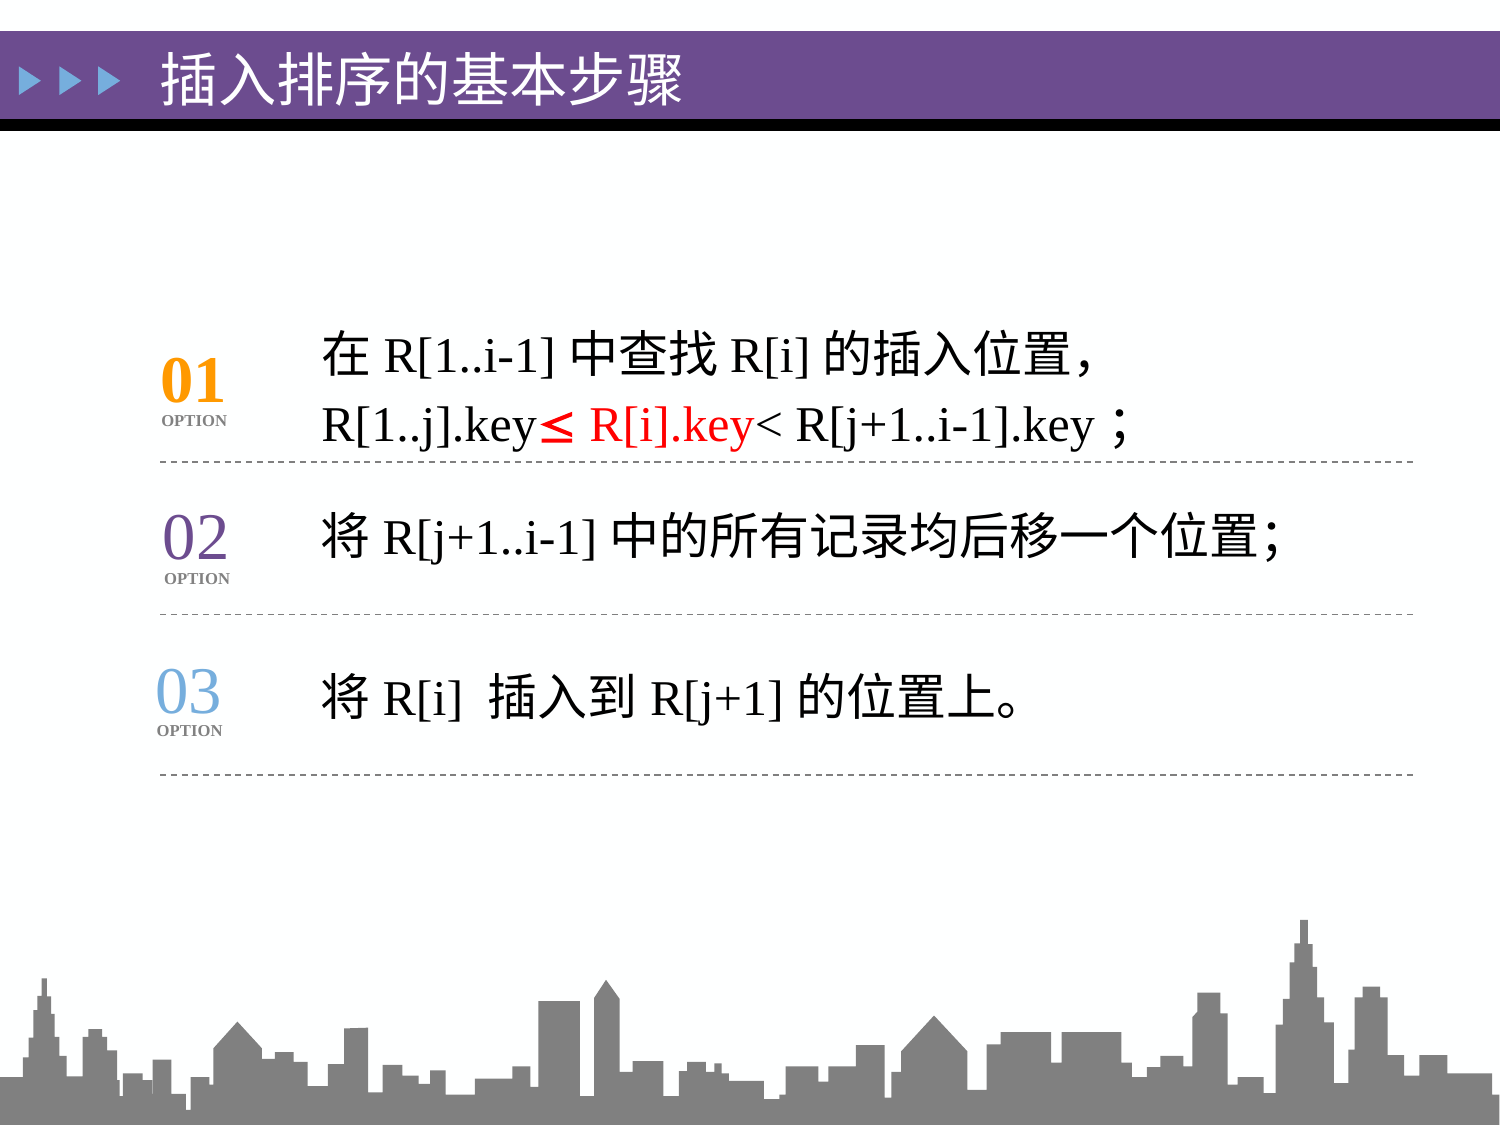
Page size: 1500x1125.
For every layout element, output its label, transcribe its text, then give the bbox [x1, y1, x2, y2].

text_box 将R[i] 插入到R[j+1]的位置上。 [305, 658, 1417, 748]
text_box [145, 334, 244, 439]
text_box 插入排序的基本步骤 [145, 35, 765, 122]
text_box [0, 919, 1500, 1125]
text_box 将R[j+1..i-1]中的所有记录均后移一个位置； [305, 503, 1417, 573]
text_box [141, 645, 239, 749]
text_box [148, 491, 246, 597]
text_box 在R[1..i-1]中查找R[i]的插入位置， R[1..j].key R[i].key< R[j+1..i-1].key； [306, 314, 1418, 460]
